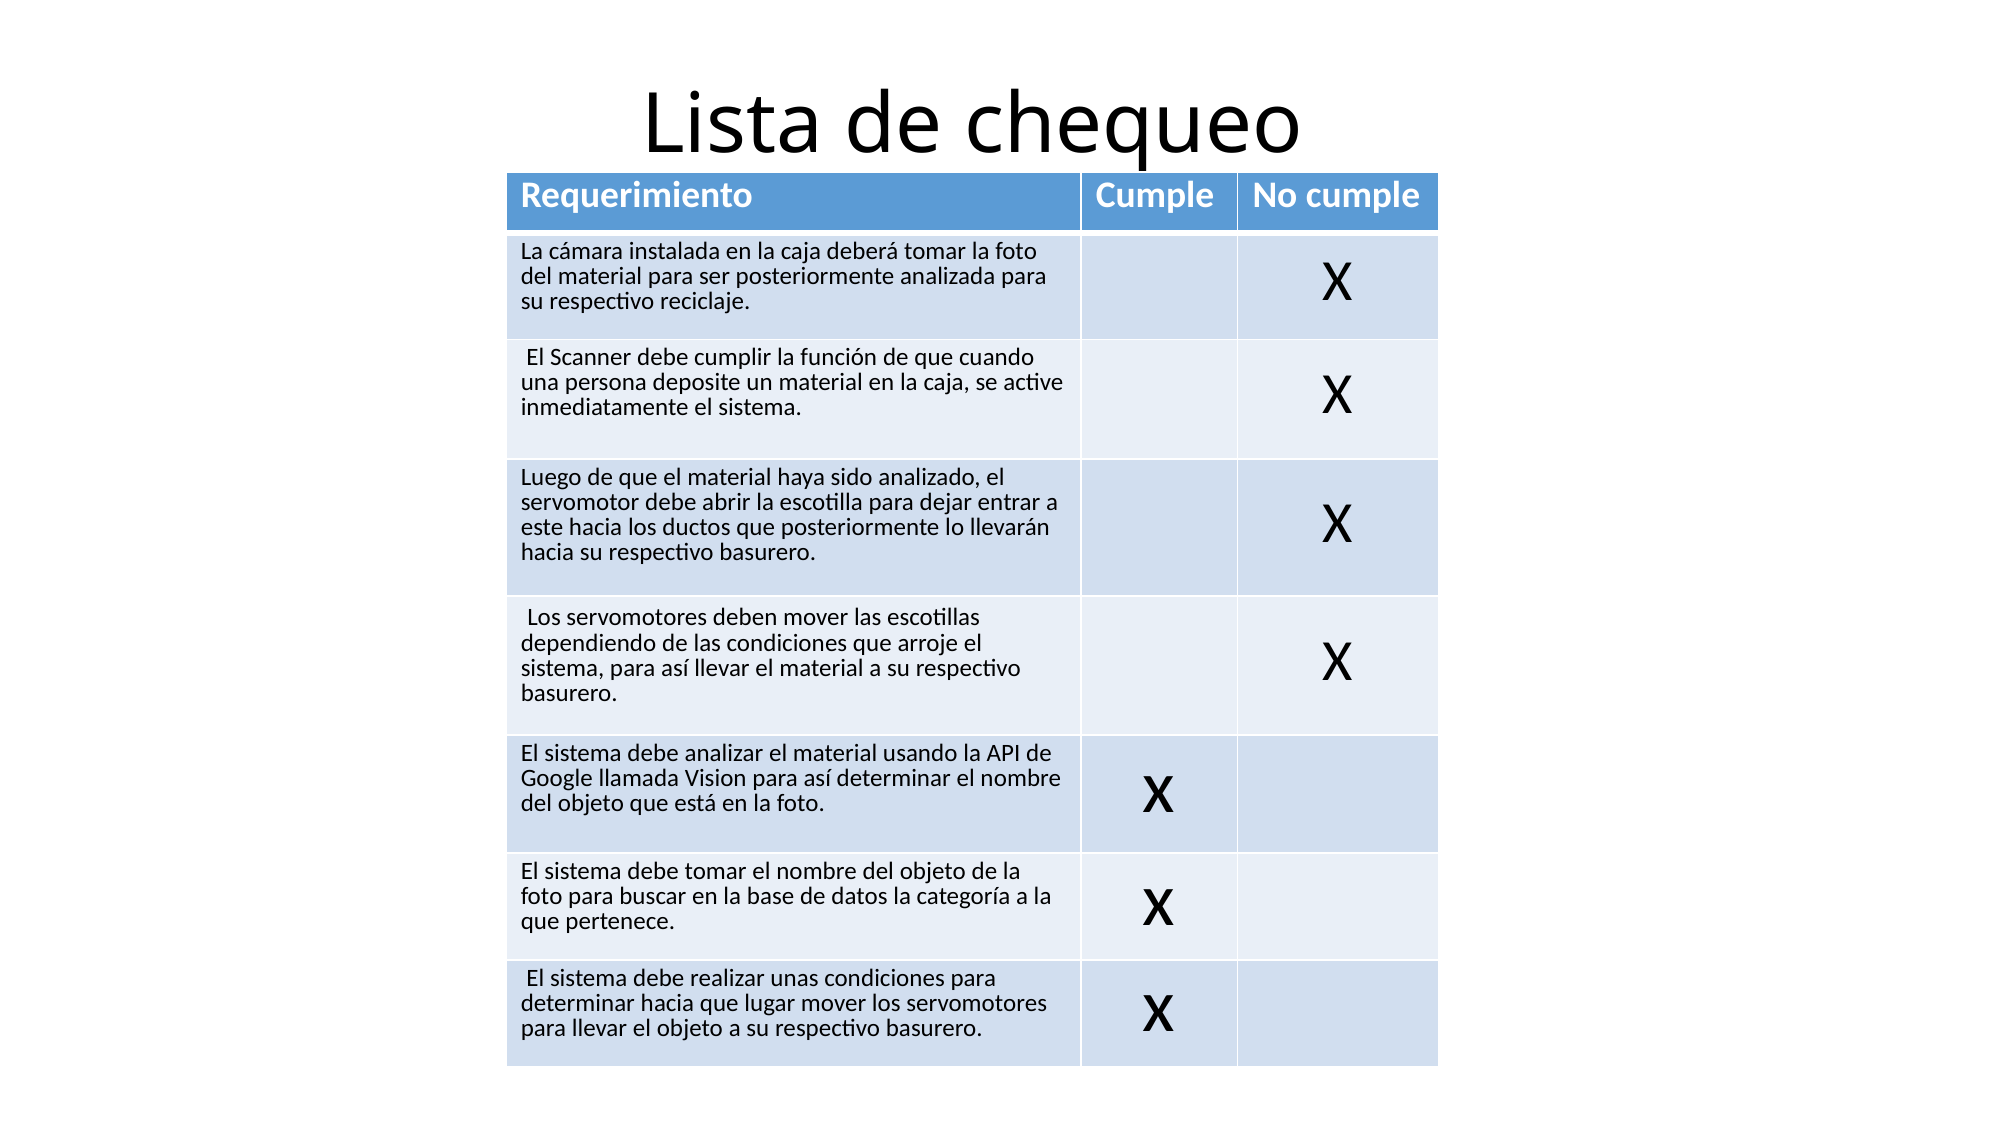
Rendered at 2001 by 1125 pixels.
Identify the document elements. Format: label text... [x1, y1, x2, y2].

table_cell Luego de que el material haya sido analizado, el servomotor debe abrir la escotilla para dejar entrar a este hacia los ductos que posteriormente lo llevarán hacia su respectivo basurero. [507, 460, 1080, 595]
table_cell Los servomotores deben mover las escotillas dependiendo de las condiciones que arroje el sistema, para así llevar el material a su respectivo basurero. [507, 597, 1080, 734]
table_cell [1238, 736, 1438, 852]
table_cell El sistema debe analizar el material usando la API de Google llamada Vision para así determinar el nombre del objeto que está en la foto. [507, 736, 1080, 852]
table_cell [1082, 460, 1237, 595]
table_cell x [1082, 961, 1237, 1066]
table_header Requerimiento [507, 173, 1080, 230]
table_cell x [1082, 736, 1237, 852]
table_cell [1238, 854, 1438, 959]
table_cell X [1238, 340, 1438, 458]
table_cell [1082, 236, 1237, 339]
table_cell [1082, 340, 1237, 458]
table_cell La cámara instalada en la caja deberá tomar la foto del material para ser posteriormente analizada para su respectivo reciclaje. [507, 236, 1080, 339]
table_header No cumple [1238, 173, 1438, 230]
table_cell x [1082, 854, 1237, 959]
table_cell [1082, 597, 1237, 734]
table_cell El Scanner debe cumplir la función de que cuando una persona deposite un material en la caja, se active inmediatamente el sistema. [507, 340, 1080, 458]
table_cell X [1238, 236, 1438, 339]
table_cell X [1238, 460, 1438, 595]
table_cell X [1238, 597, 1438, 734]
table_header Cumple [1082, 173, 1237, 230]
table_cell [1238, 961, 1438, 1066]
title Lista de chequeo [109, 17, 1835, 235]
table_cell El sistema debe tomar el nombre del objeto de la foto para buscar en la base de datos la categoría a la que pertenece. [507, 854, 1080, 959]
table_cell El sistema debe realizar unas condiciones para determinar hacia que lugar mover los servomotores para llevar el objeto a su respectivo basurero. [507, 961, 1080, 1066]
